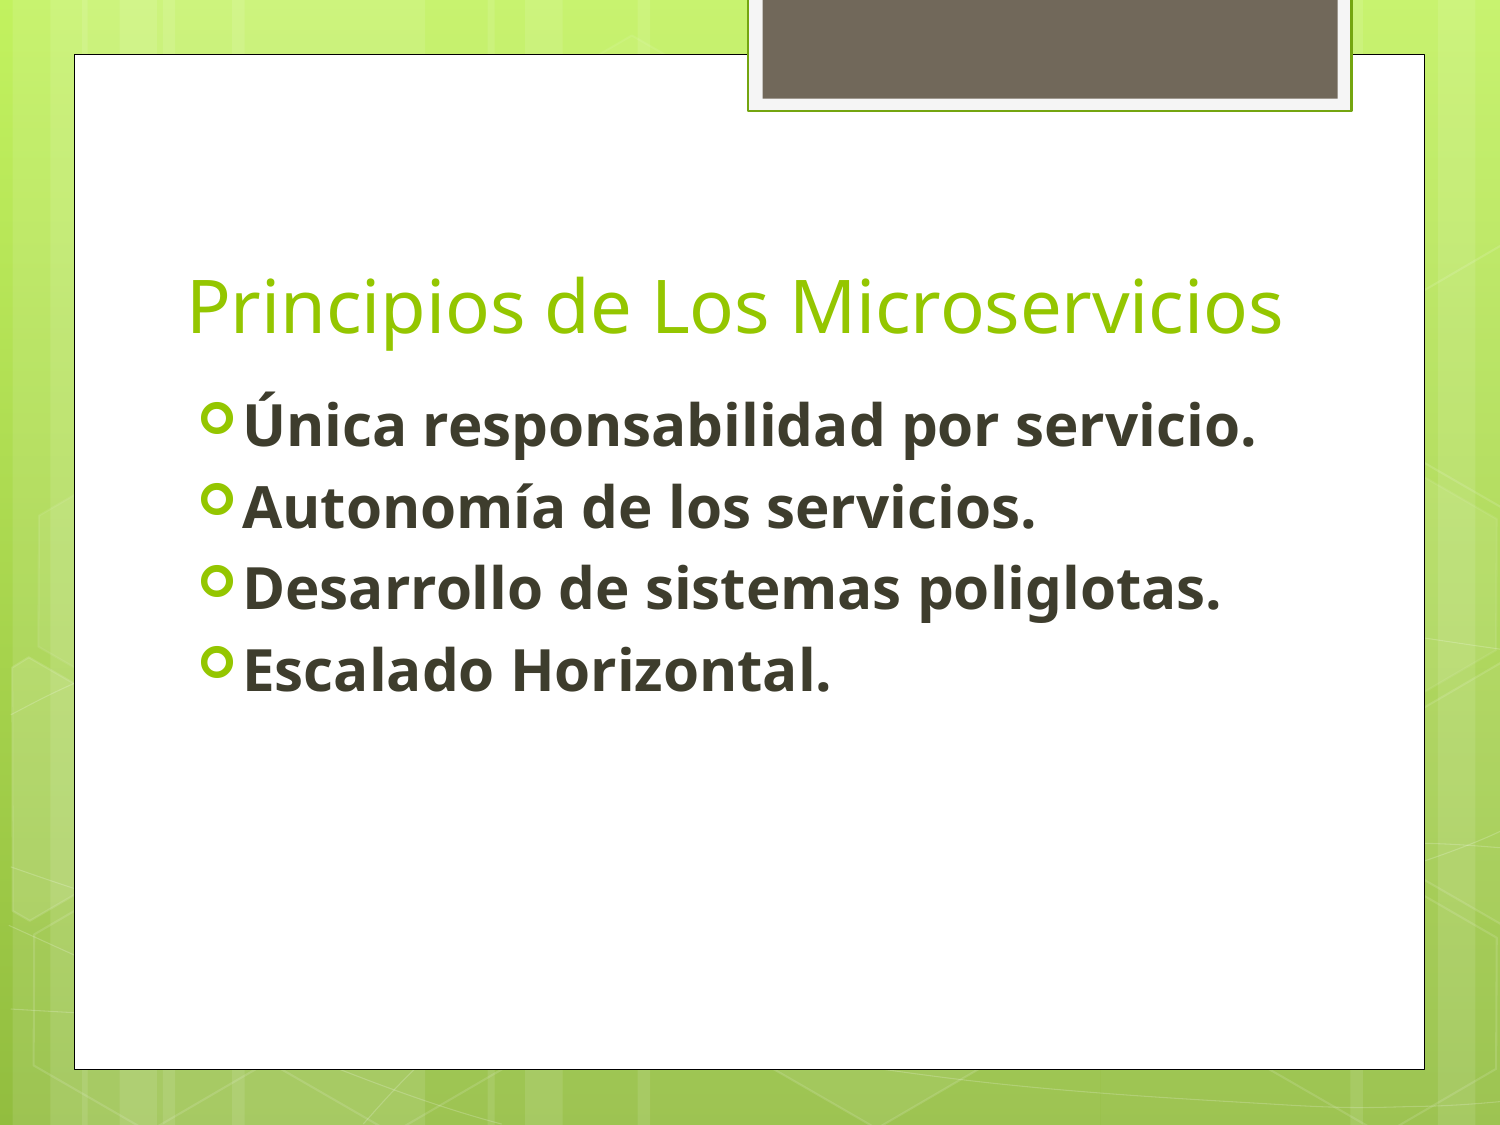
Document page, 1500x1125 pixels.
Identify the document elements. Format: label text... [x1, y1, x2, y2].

list Única responsabilidad por servicio. Autonomía de los servicios. Desarrollo de sistemas poliglotas. Escalado Horizontal. [171, 381, 1283, 1035]
title Principios de Los Microservicios [171, 168, 1324, 357]
